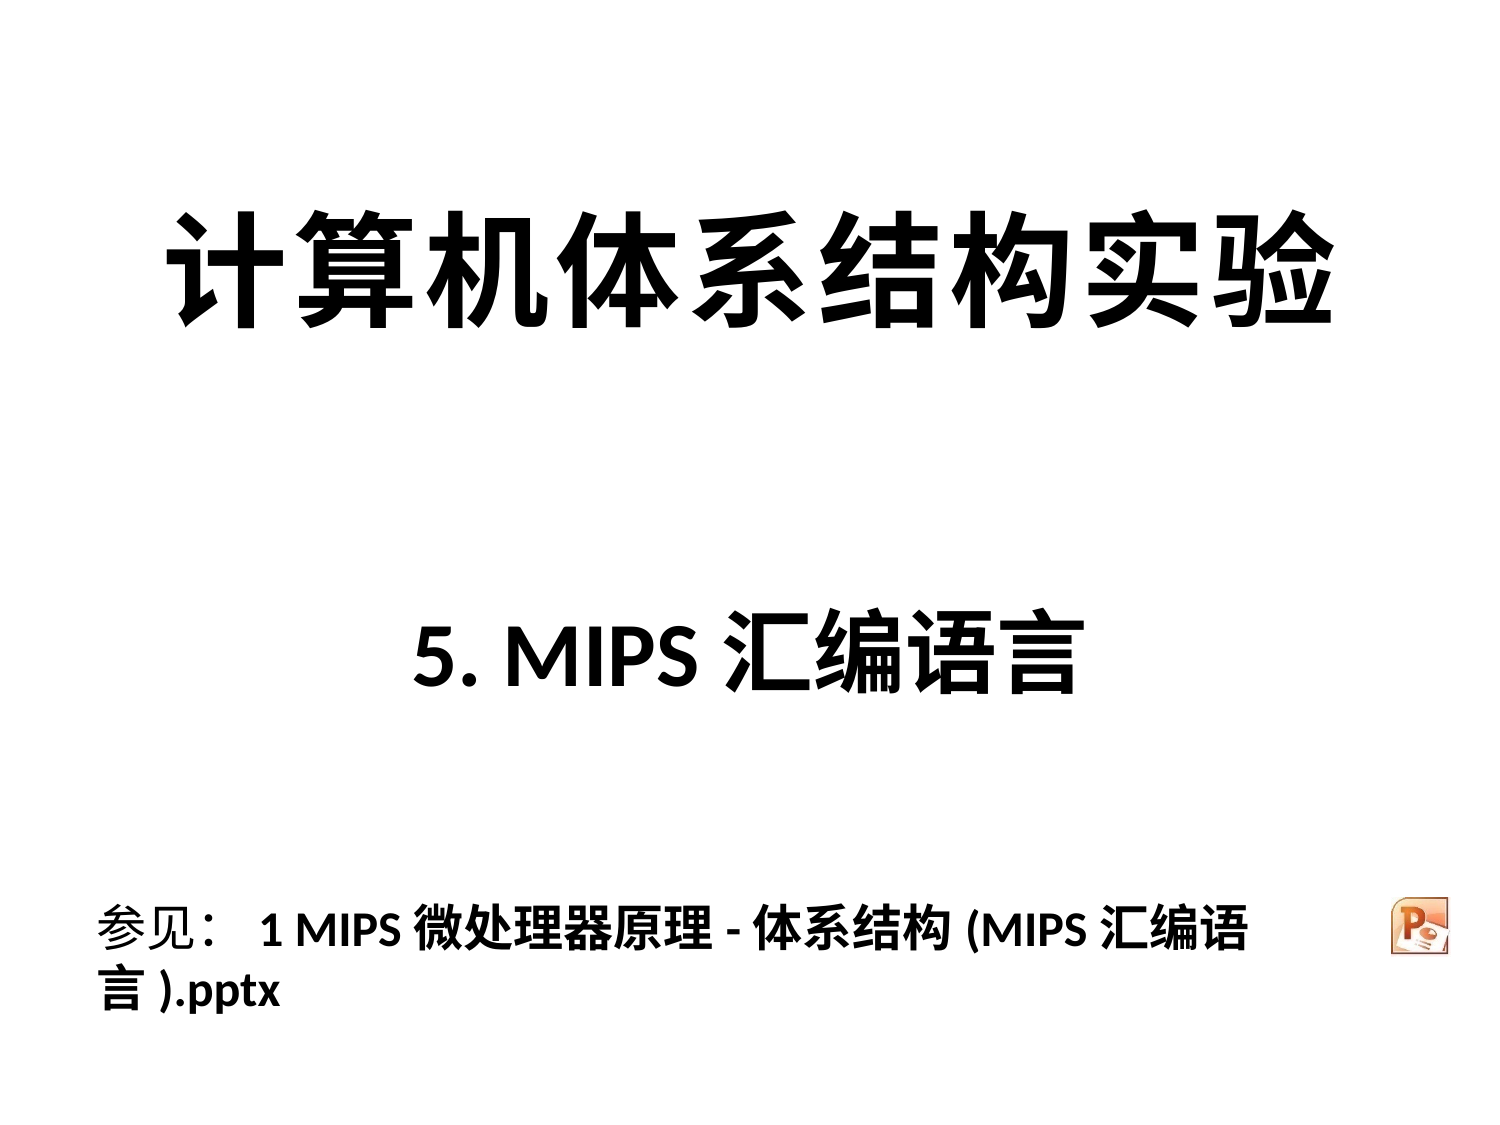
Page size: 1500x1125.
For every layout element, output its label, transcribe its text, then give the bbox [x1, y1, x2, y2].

text_box 参见：1 MIPS微处理器原理-体系结构(MIPS汇编语言).pptx [81, 889, 1379, 1024]
picture [1391, 897, 1451, 957]
subtitle 5. MIPS汇编语言 [187, 600, 1313, 740]
title 计算机体系结构实验 [112, 116, 1388, 438]
